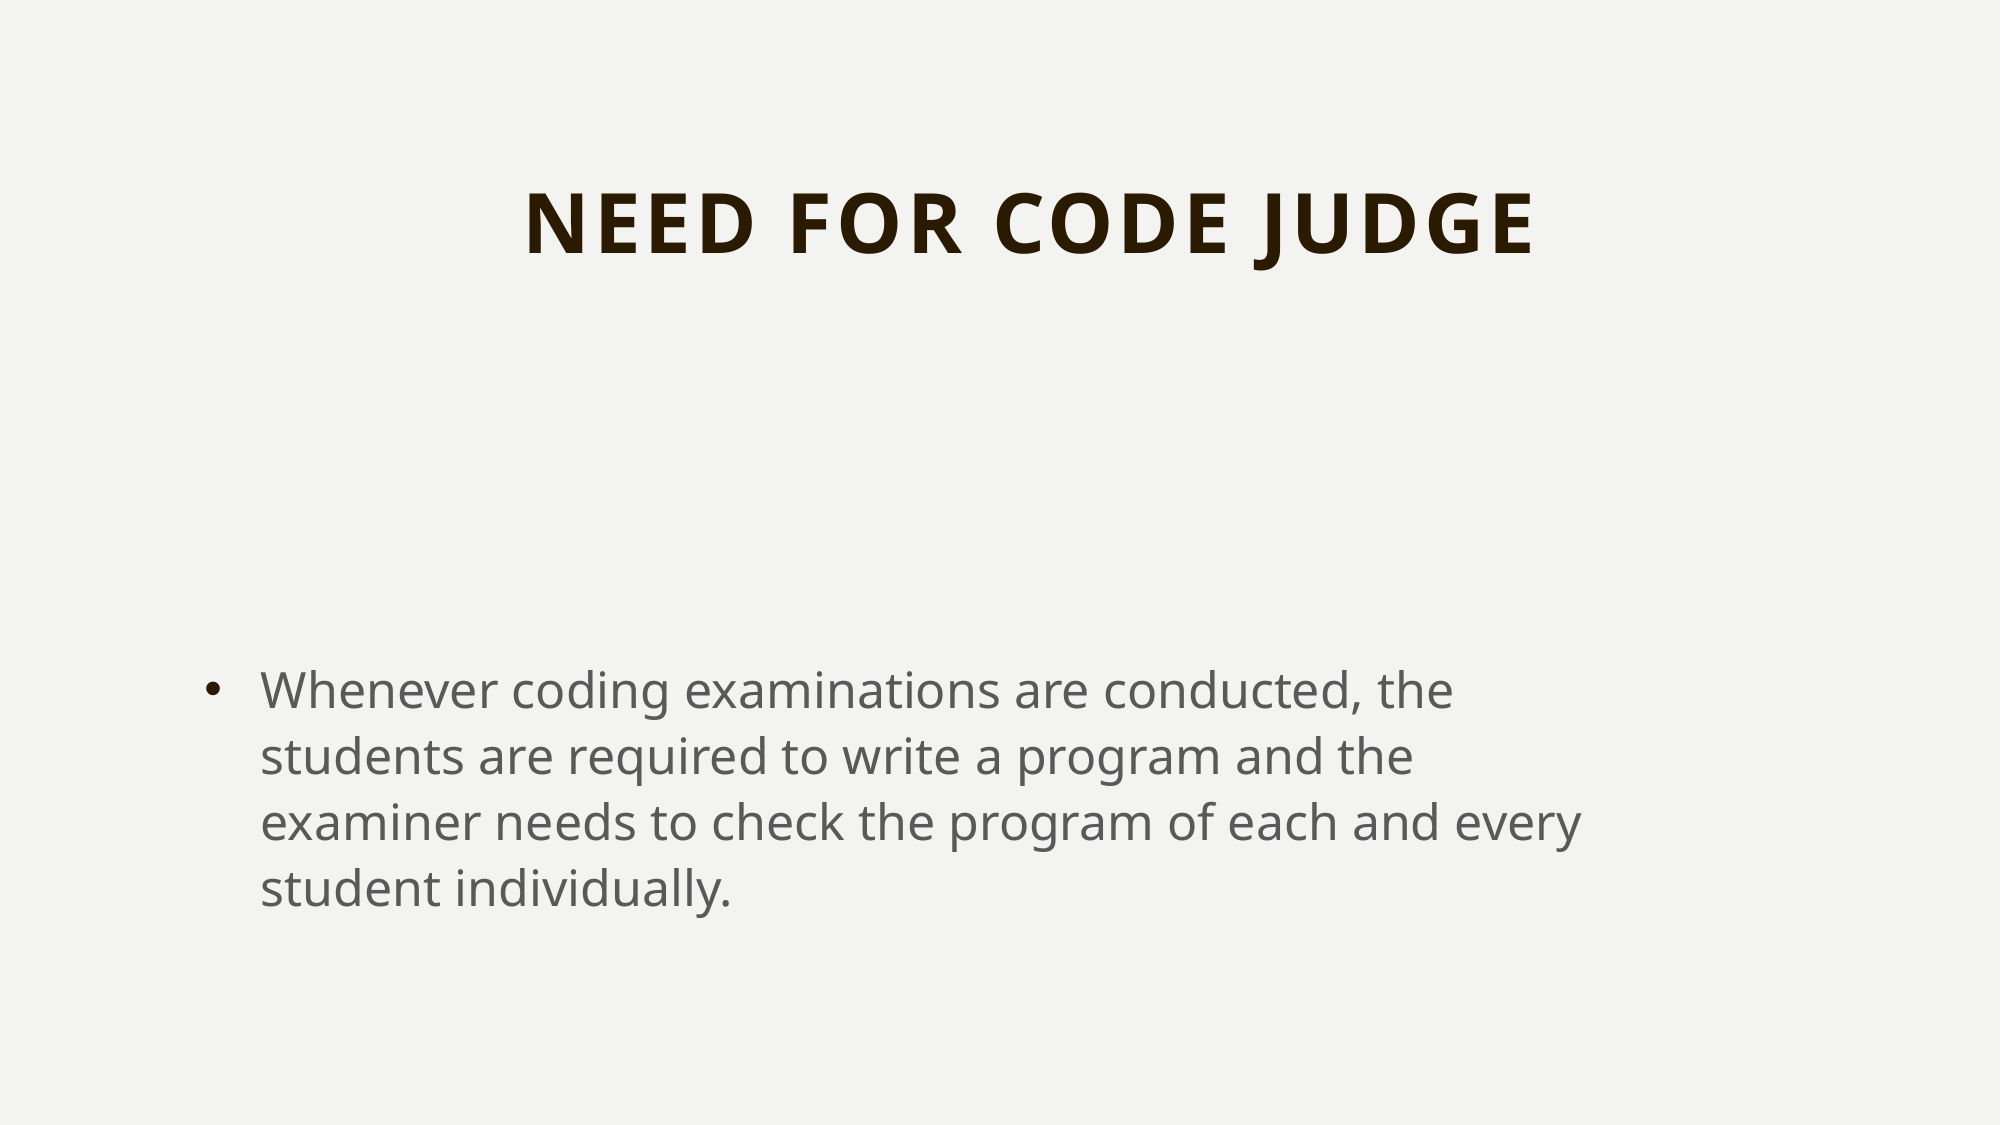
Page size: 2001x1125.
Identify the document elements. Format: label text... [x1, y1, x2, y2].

list Whenever coding examinations are conducted, the students are required to write a program and the examiner needs to check the program of each and every student individually. [189, 581, 1638, 988]
title Need for Code Judge [188, 174, 1638, 400]
